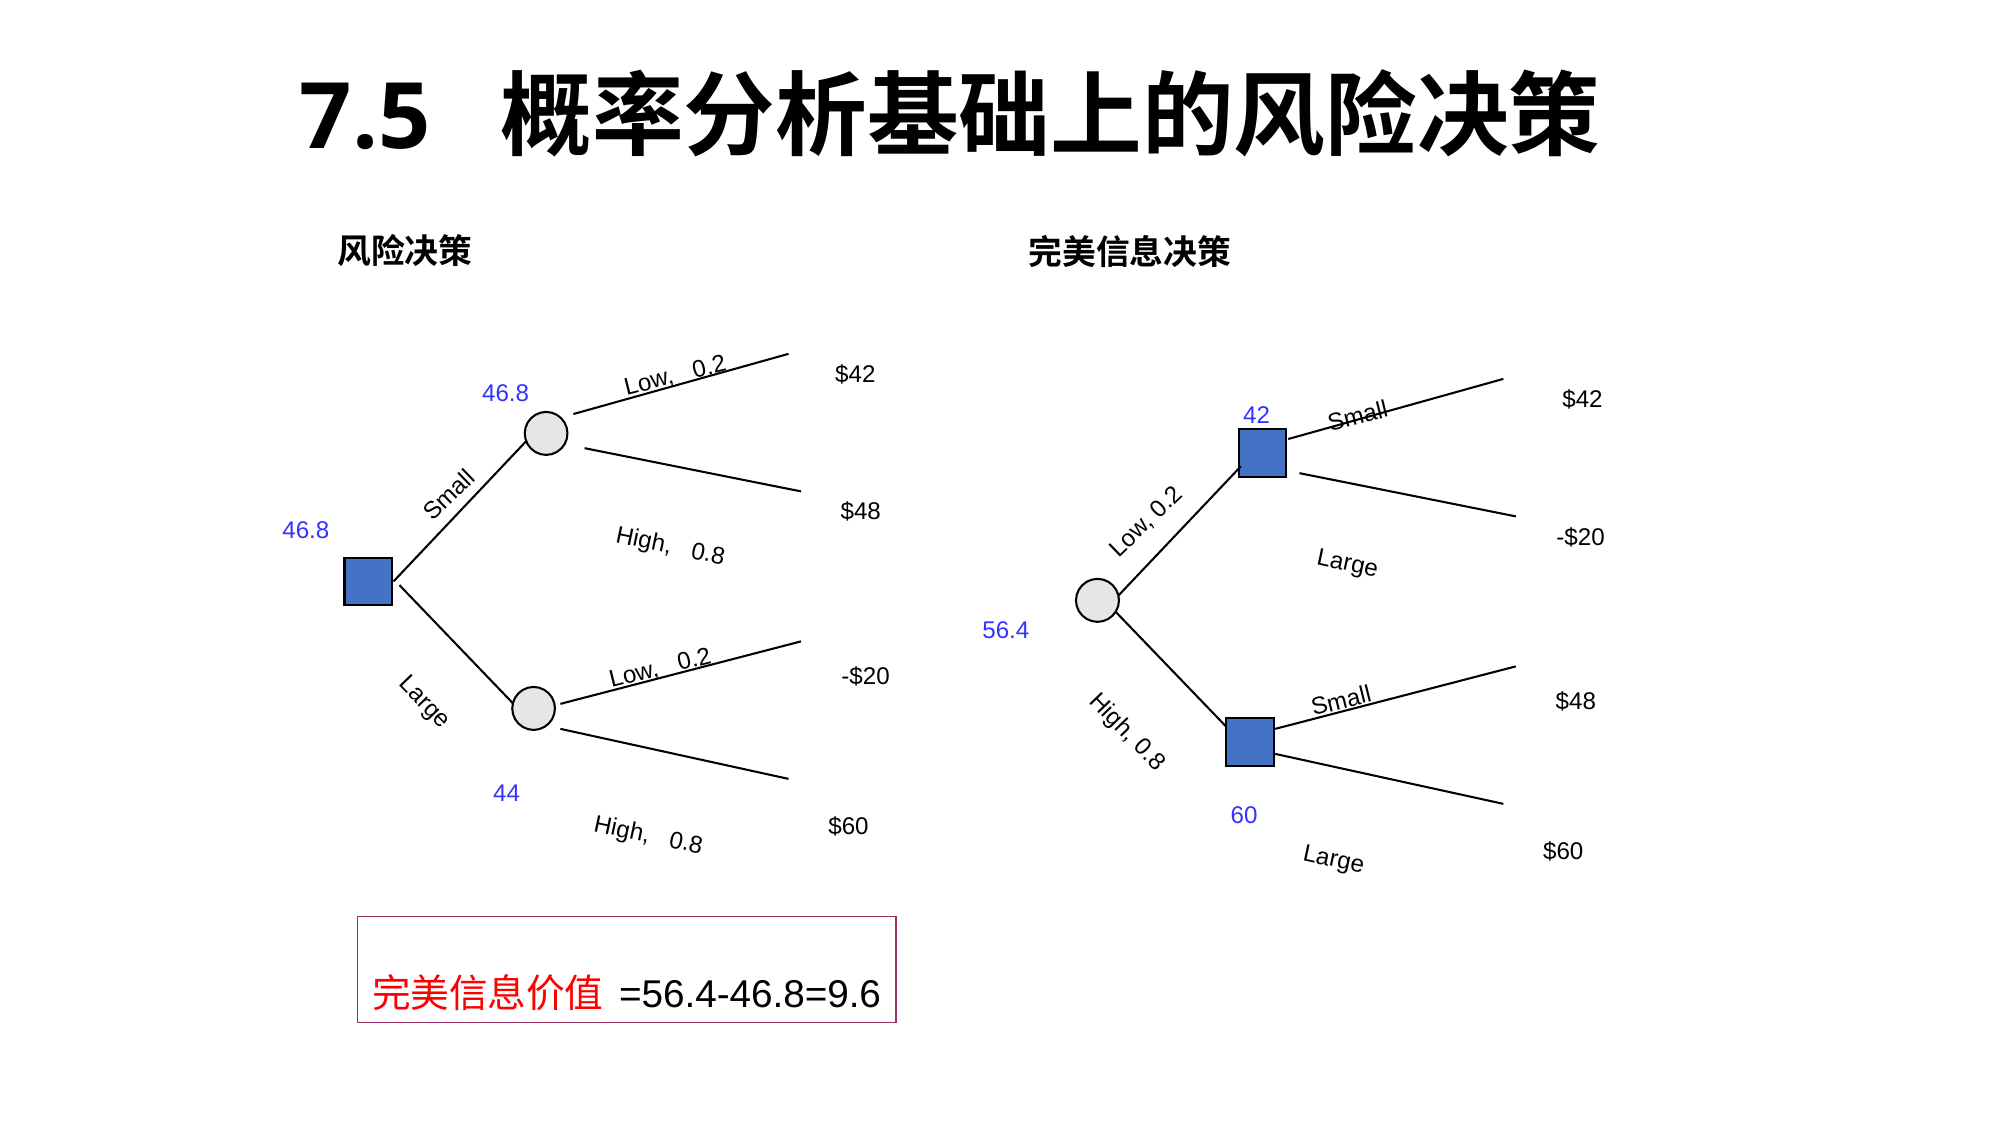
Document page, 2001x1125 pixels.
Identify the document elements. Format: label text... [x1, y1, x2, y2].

text_box Small [380, 425, 496, 542]
text_box [1402, 790, 1483, 821]
text_box Large [1298, 502, 1404, 593]
text_box [344, 557, 393, 606]
text_box 46.8 [467, 341, 545, 414]
text_box [1075, 578, 1119, 622]
text_box $48 [1540, 649, 1612, 722]
text_box -$20 [1541, 485, 1621, 558]
text_box Low, 0.2 [582, 600, 731, 704]
text_box Small [1294, 354, 1422, 504]
text_box 46.8 [267, 478, 345, 551]
text_box Large [1284, 798, 1391, 889]
text_box $48 [825, 460, 897, 533]
text_box [512, 686, 555, 730]
text_box Small [1284, 639, 1391, 732]
text_box High, 0.8 [597, 480, 751, 581]
text_box $42 [820, 322, 892, 395]
text_box 44 [478, 741, 536, 814]
text_box Low, 0.2 [590, 308, 746, 413]
text_box Large [378, 632, 495, 750]
text_box 56.4 [967, 578, 1045, 651]
text_box 风险决策 [322, 188, 864, 279]
text_box $42 [1547, 347, 1619, 420]
title 7.5 概率分析基础上的风险决策 [284, 50, 1704, 188]
text_box High, 0.8 [1068, 649, 1210, 792]
text_box $60 [813, 774, 885, 847]
text_box High, 0.8 [575, 769, 729, 870]
text_box [1226, 718, 1274, 767]
text_box [524, 411, 568, 455]
text_box 42 [1228, 363, 1286, 436]
text_box [1238, 428, 1287, 477]
text_box 完美信息价值=56.4-46.8=9.6 [357, 916, 897, 1023]
text_box Low, 0.2 [1066, 442, 1204, 578]
text_box 完美信息决策 [1013, 188, 1676, 279]
text_box $60 [1527, 799, 1599, 872]
text_box 60 [1215, 763, 1273, 836]
text_box -$20 [826, 624, 906, 697]
